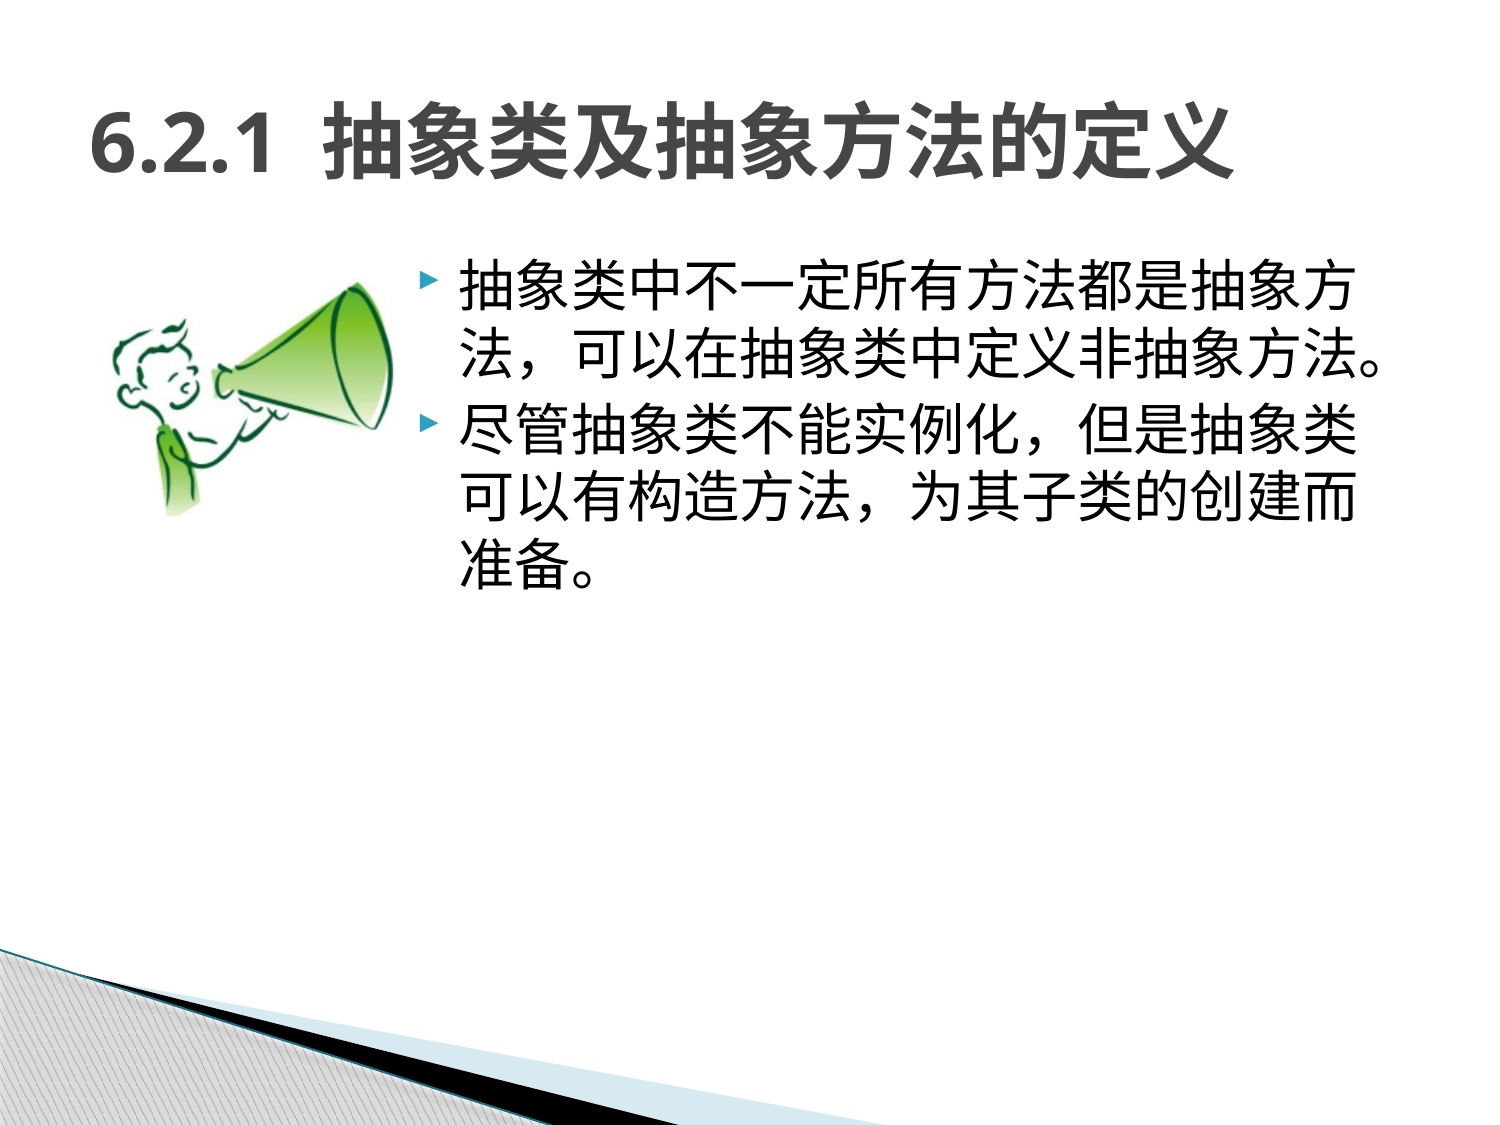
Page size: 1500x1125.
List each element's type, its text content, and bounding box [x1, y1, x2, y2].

picture [100, 278, 396, 516]
list 抽象类中不一定所有方法都是抽象方法，可以在抽象类中定义非抽象方法。 尽管抽象类不能实例化，但是抽象类可以有构造方法，为其子类的创建而准备。 [383, 243, 1425, 646]
title 6.2.1 抽象类及抽象方法的定义 [75, 45, 1425, 233]
